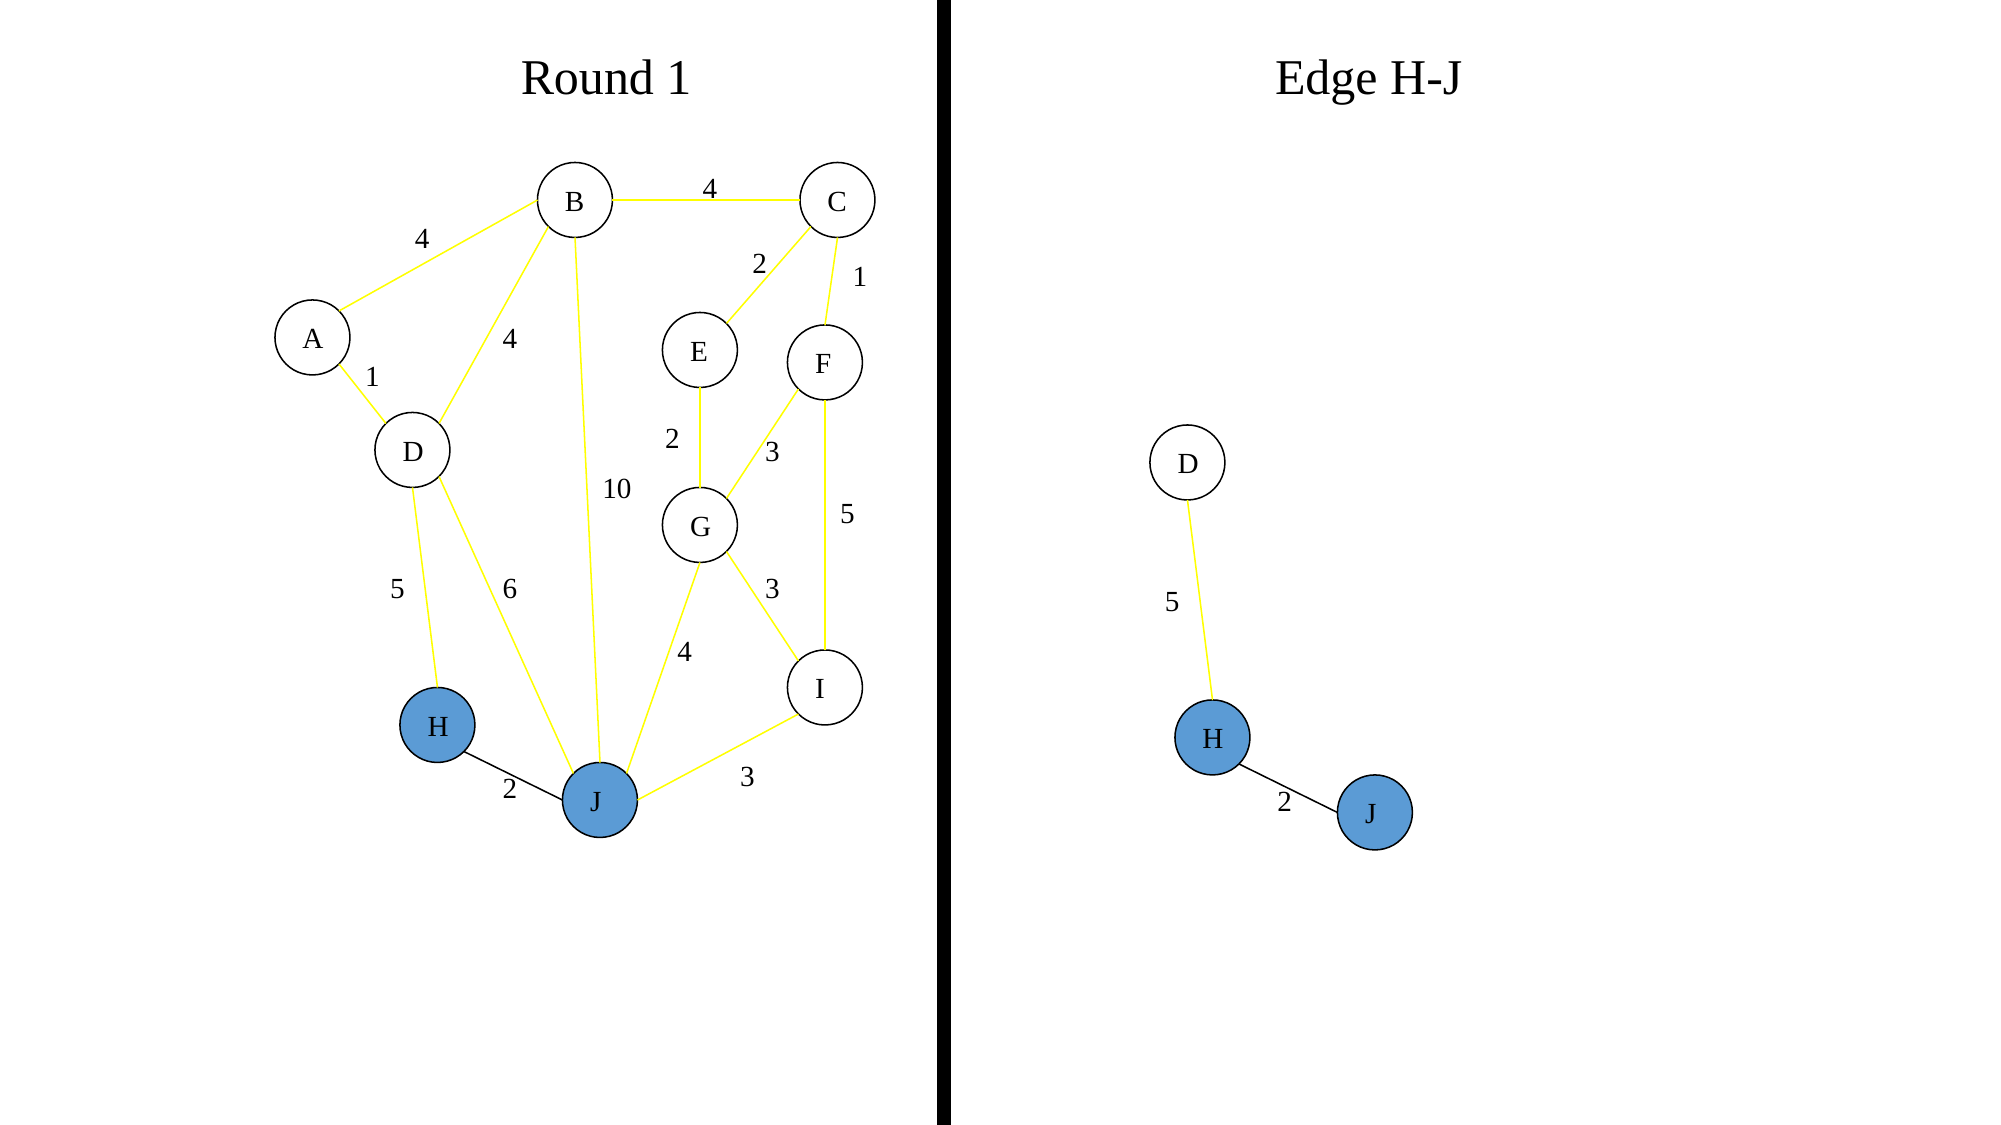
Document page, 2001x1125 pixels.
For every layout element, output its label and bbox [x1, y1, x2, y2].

text_box [274, 162, 883, 838]
text_box [1149, 424, 1413, 850]
text_box [1149, 37, 1588, 113]
text_box [937, 0, 950, 1125]
text_box [387, 37, 825, 113]
